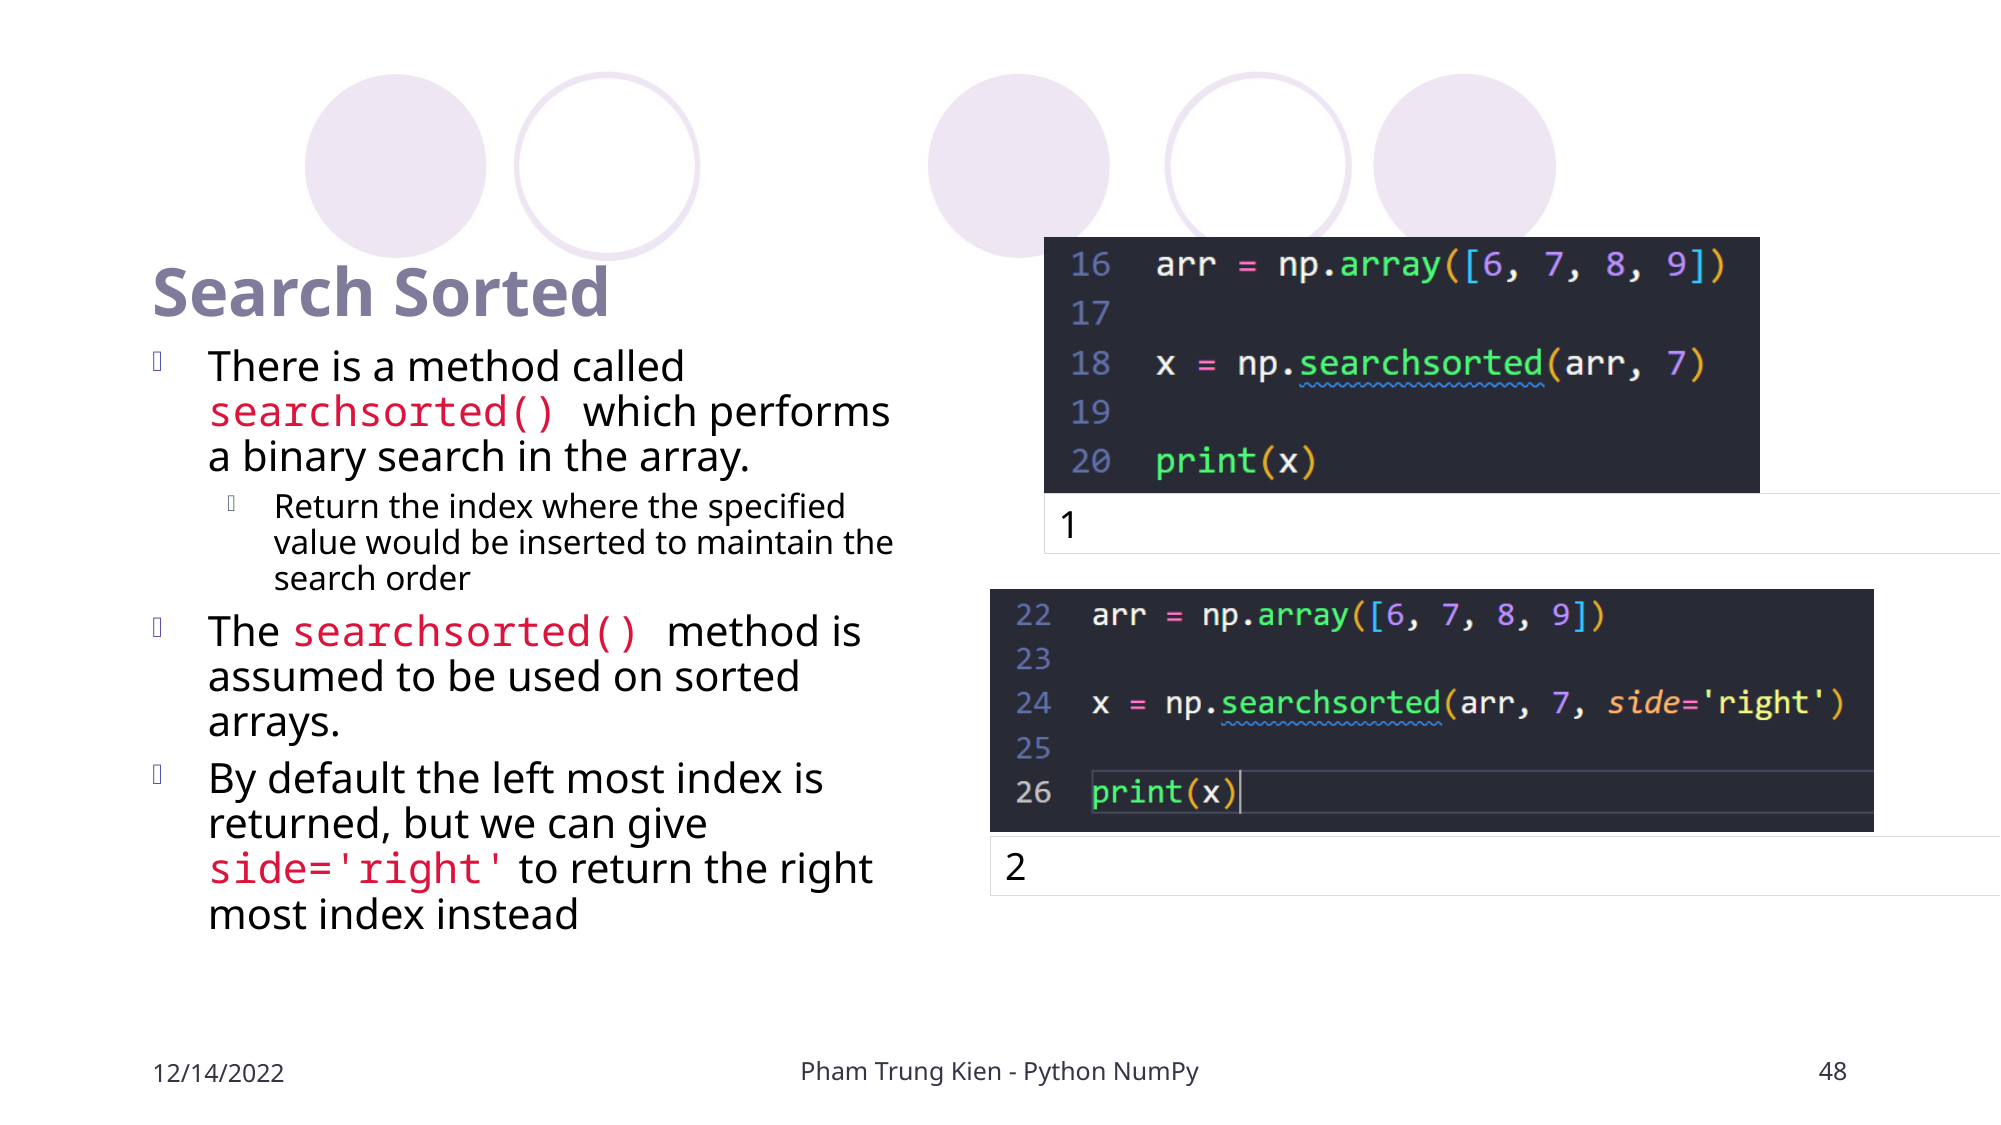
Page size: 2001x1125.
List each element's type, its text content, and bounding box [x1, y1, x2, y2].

text_box 2 [990, 836, 2000, 896]
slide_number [137, 1042, 675, 1103]
text_box 1 [1044, 493, 2000, 554]
title Search Sorted [137, 75, 783, 337]
picture [628, 73, 1760, 494]
list There is a method called searchsorted() which performs a binary search in the array. Return the index where the specified value would be inserted to maintain the search order The searchsorted() method is assumed to be used on sorted arrays. By default the left most index is returned, but we can give side='right' to return the right most index instead [137, 337, 914, 1125]
footer Pham Trung Kien - Python NumPy [762, 1042, 1238, 1103]
slide_number 48 [1325, 1042, 1863, 1103]
picture [990, 588, 1874, 832]
